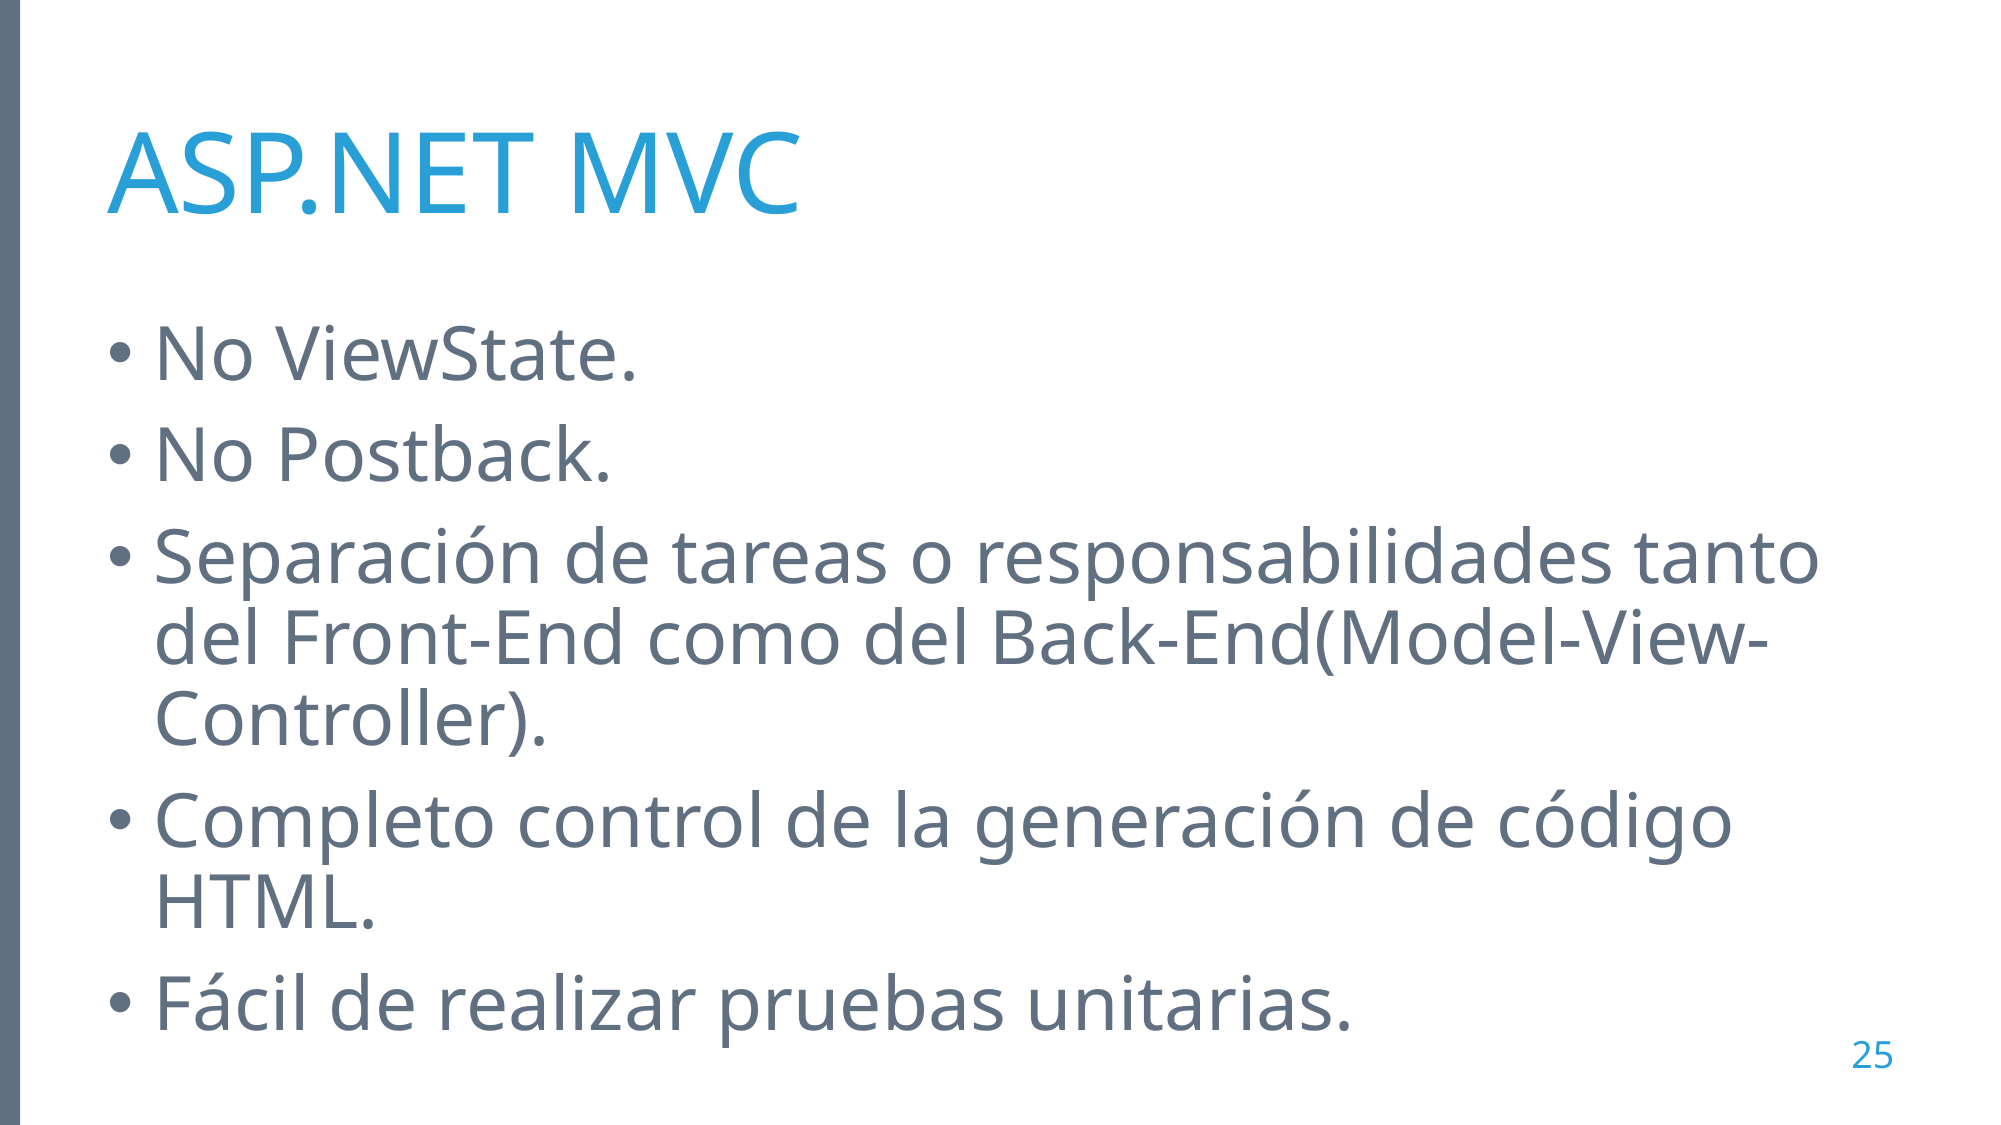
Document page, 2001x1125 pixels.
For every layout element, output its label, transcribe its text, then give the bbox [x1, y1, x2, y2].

title ASP.NET MVC [92, 68, 1910, 286]
list No ViewState. No Postback. Separación de tareas o responsabilidades tanto del Front-End como del Back-End(Model-View-Controller). Completo control de la generación de código HTML. Fácil de realizar pruebas unitarias. [92, 307, 1910, 1000]
slide_number 25 [1459, 1026, 1910, 1087]
